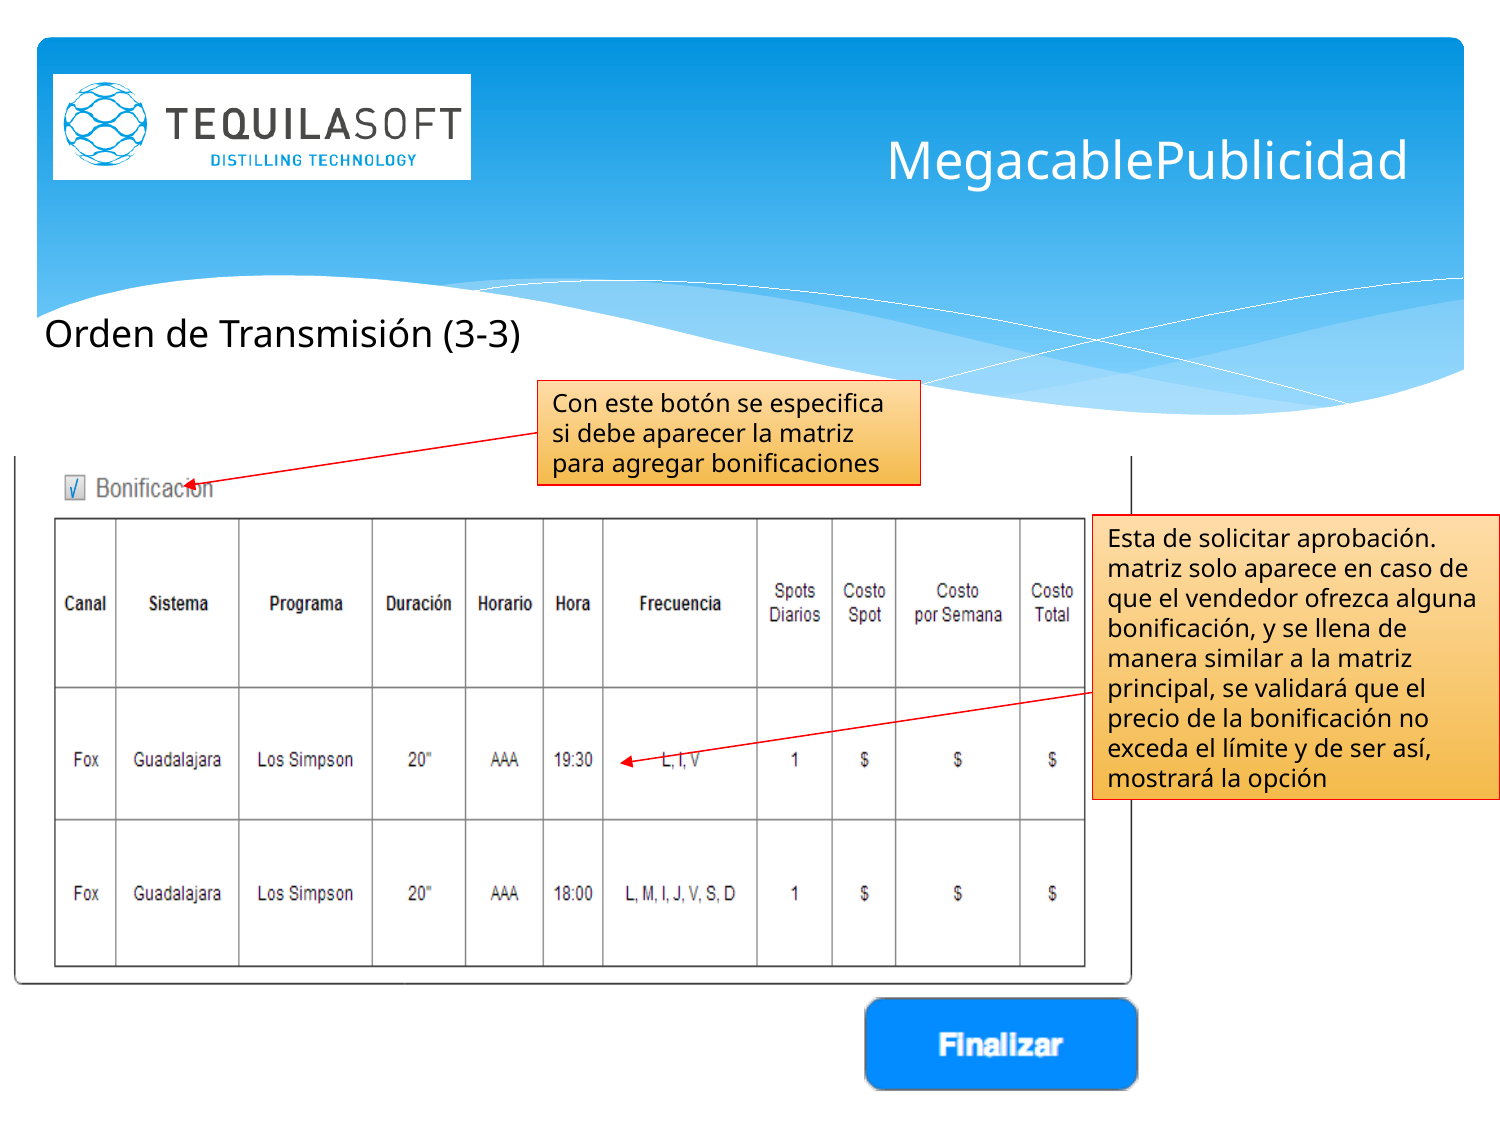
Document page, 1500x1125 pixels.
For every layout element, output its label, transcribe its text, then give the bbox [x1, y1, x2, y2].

picture [52, 75, 472, 180]
title MegacablePublicidad [75, 55, 1425, 261]
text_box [619, 692, 1093, 764]
text_box Esta de solicitar aprobación. matriz solo aparece en caso de que el vendedor ofrezca alguna bonificación, y se llena de manera similar a la matriz principal, se validará que el precio de la bonificación no exceda el límite y de ser así, mostrará la opción [1158, 514, 1500, 800]
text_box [182, 433, 538, 487]
text_box Con este botón se especifica si debe aparecer la matriz para agregar bonificaciones [537, 380, 921, 454]
text_box Orden de Transmisión (3-3) [29, 302, 536, 363]
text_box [0, 455, 1153, 1102]
